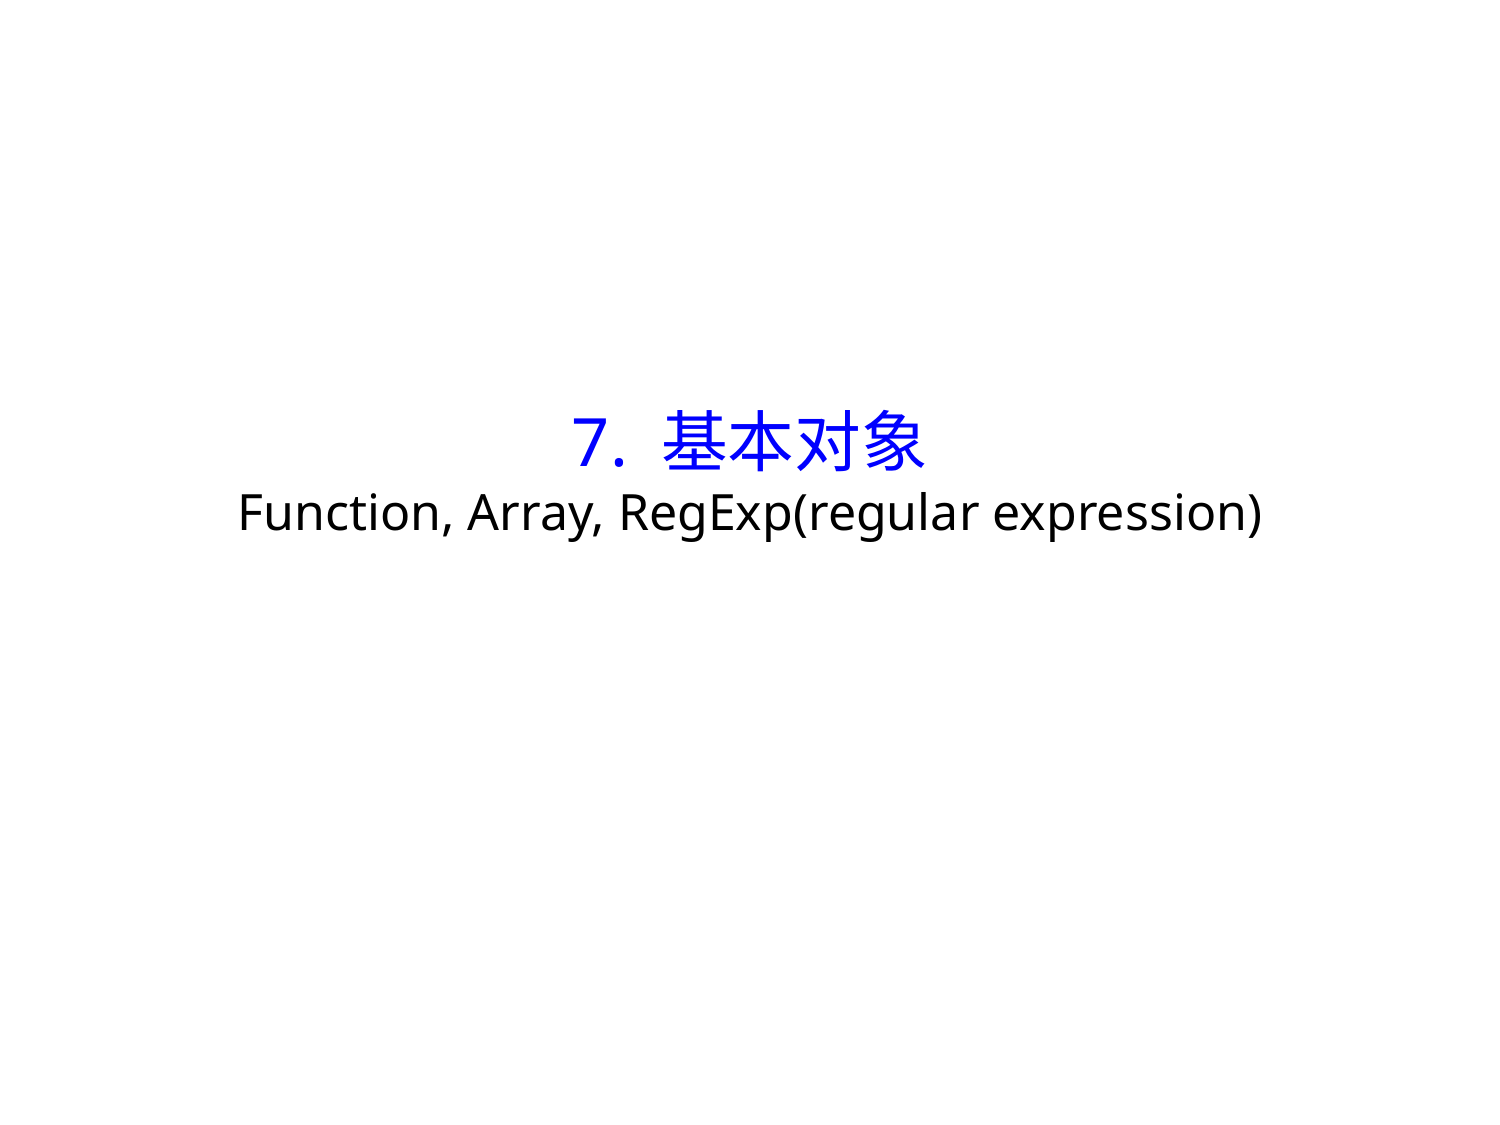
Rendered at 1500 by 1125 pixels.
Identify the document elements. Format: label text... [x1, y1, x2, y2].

title 7. 基本对象 Function, Array, RegExp(regular expression) [112, 349, 1388, 591]
